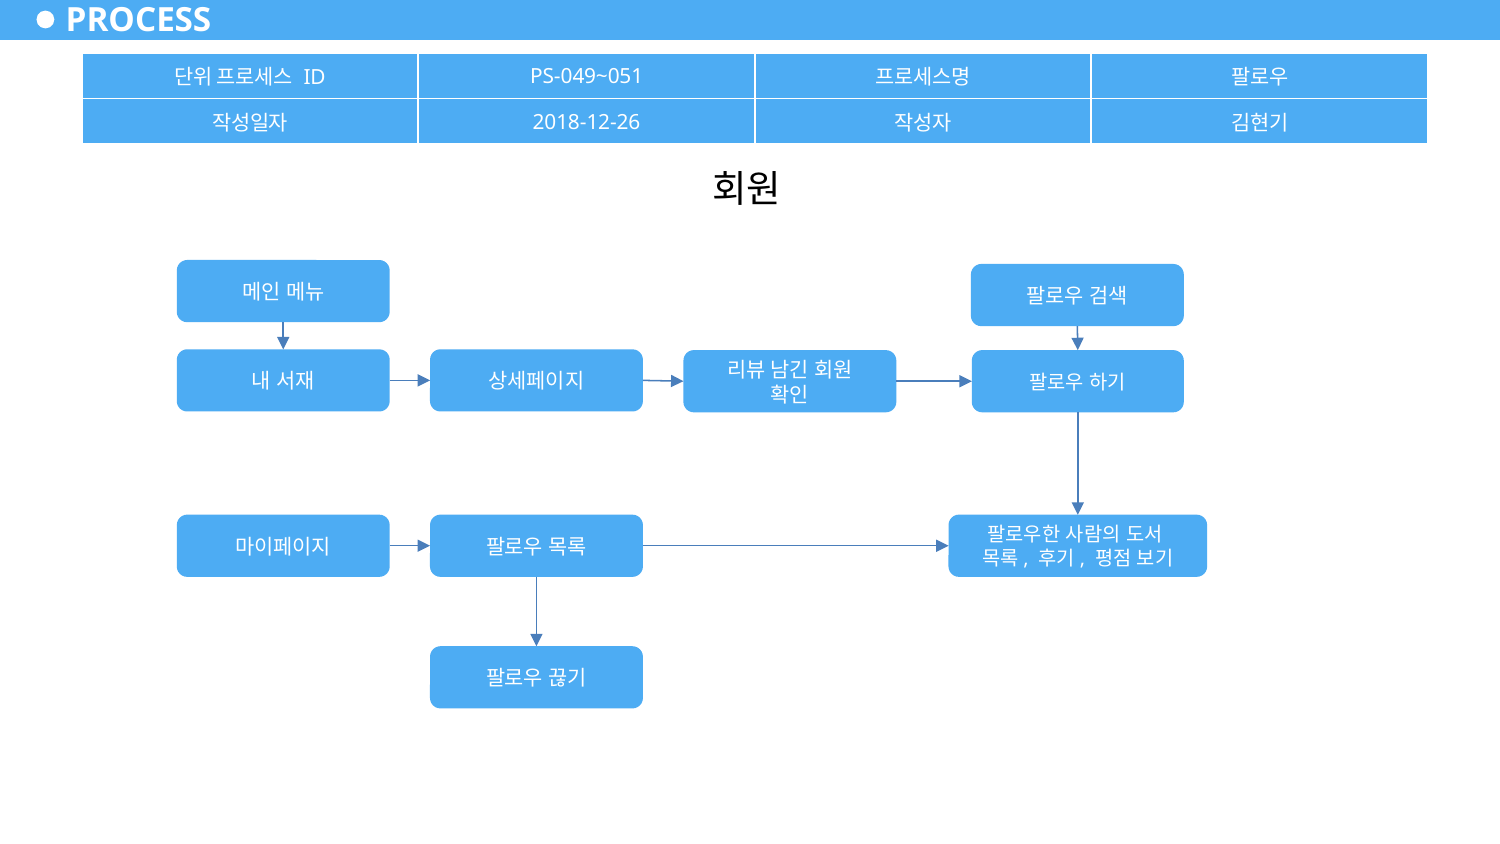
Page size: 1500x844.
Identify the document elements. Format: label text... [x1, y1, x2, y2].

table_cell 김현기 [1092, 99, 1427, 143]
text_box 리뷰 남긴 회원 확인 [683, 350, 897, 413]
text_box 상세페이지 [429, 349, 643, 412]
text_box 팔로우 하기 [971, 350, 1184, 413]
title PROCESS [52, 0, 236, 43]
table_header PS-049~051 [419, 54, 754, 98]
table_header 단위 프로세스 ID [83, 54, 417, 98]
table_header 프로세스명 [756, 54, 1090, 98]
text_box 팔로우 목록 [429, 514, 643, 577]
table_cell 작성일자 [83, 99, 417, 143]
table_cell 작성자 [756, 99, 1090, 143]
table_cell 2018-12-26 [419, 99, 754, 143]
text_box 메인 메뉴 [176, 259, 390, 323]
text_box 회원 [591, 157, 902, 218]
text_box 팔로우 끊기 [429, 646, 643, 709]
table_header 팔로우 [1092, 54, 1427, 98]
text_box 팔로우 검색 [970, 263, 1184, 327]
text_box 내 서재 [176, 349, 390, 412]
text_box 마이페이지 [176, 514, 390, 577]
text_box 팔로우한 사람의 도서 목록, 후기, 평점 보기 [948, 514, 1208, 577]
